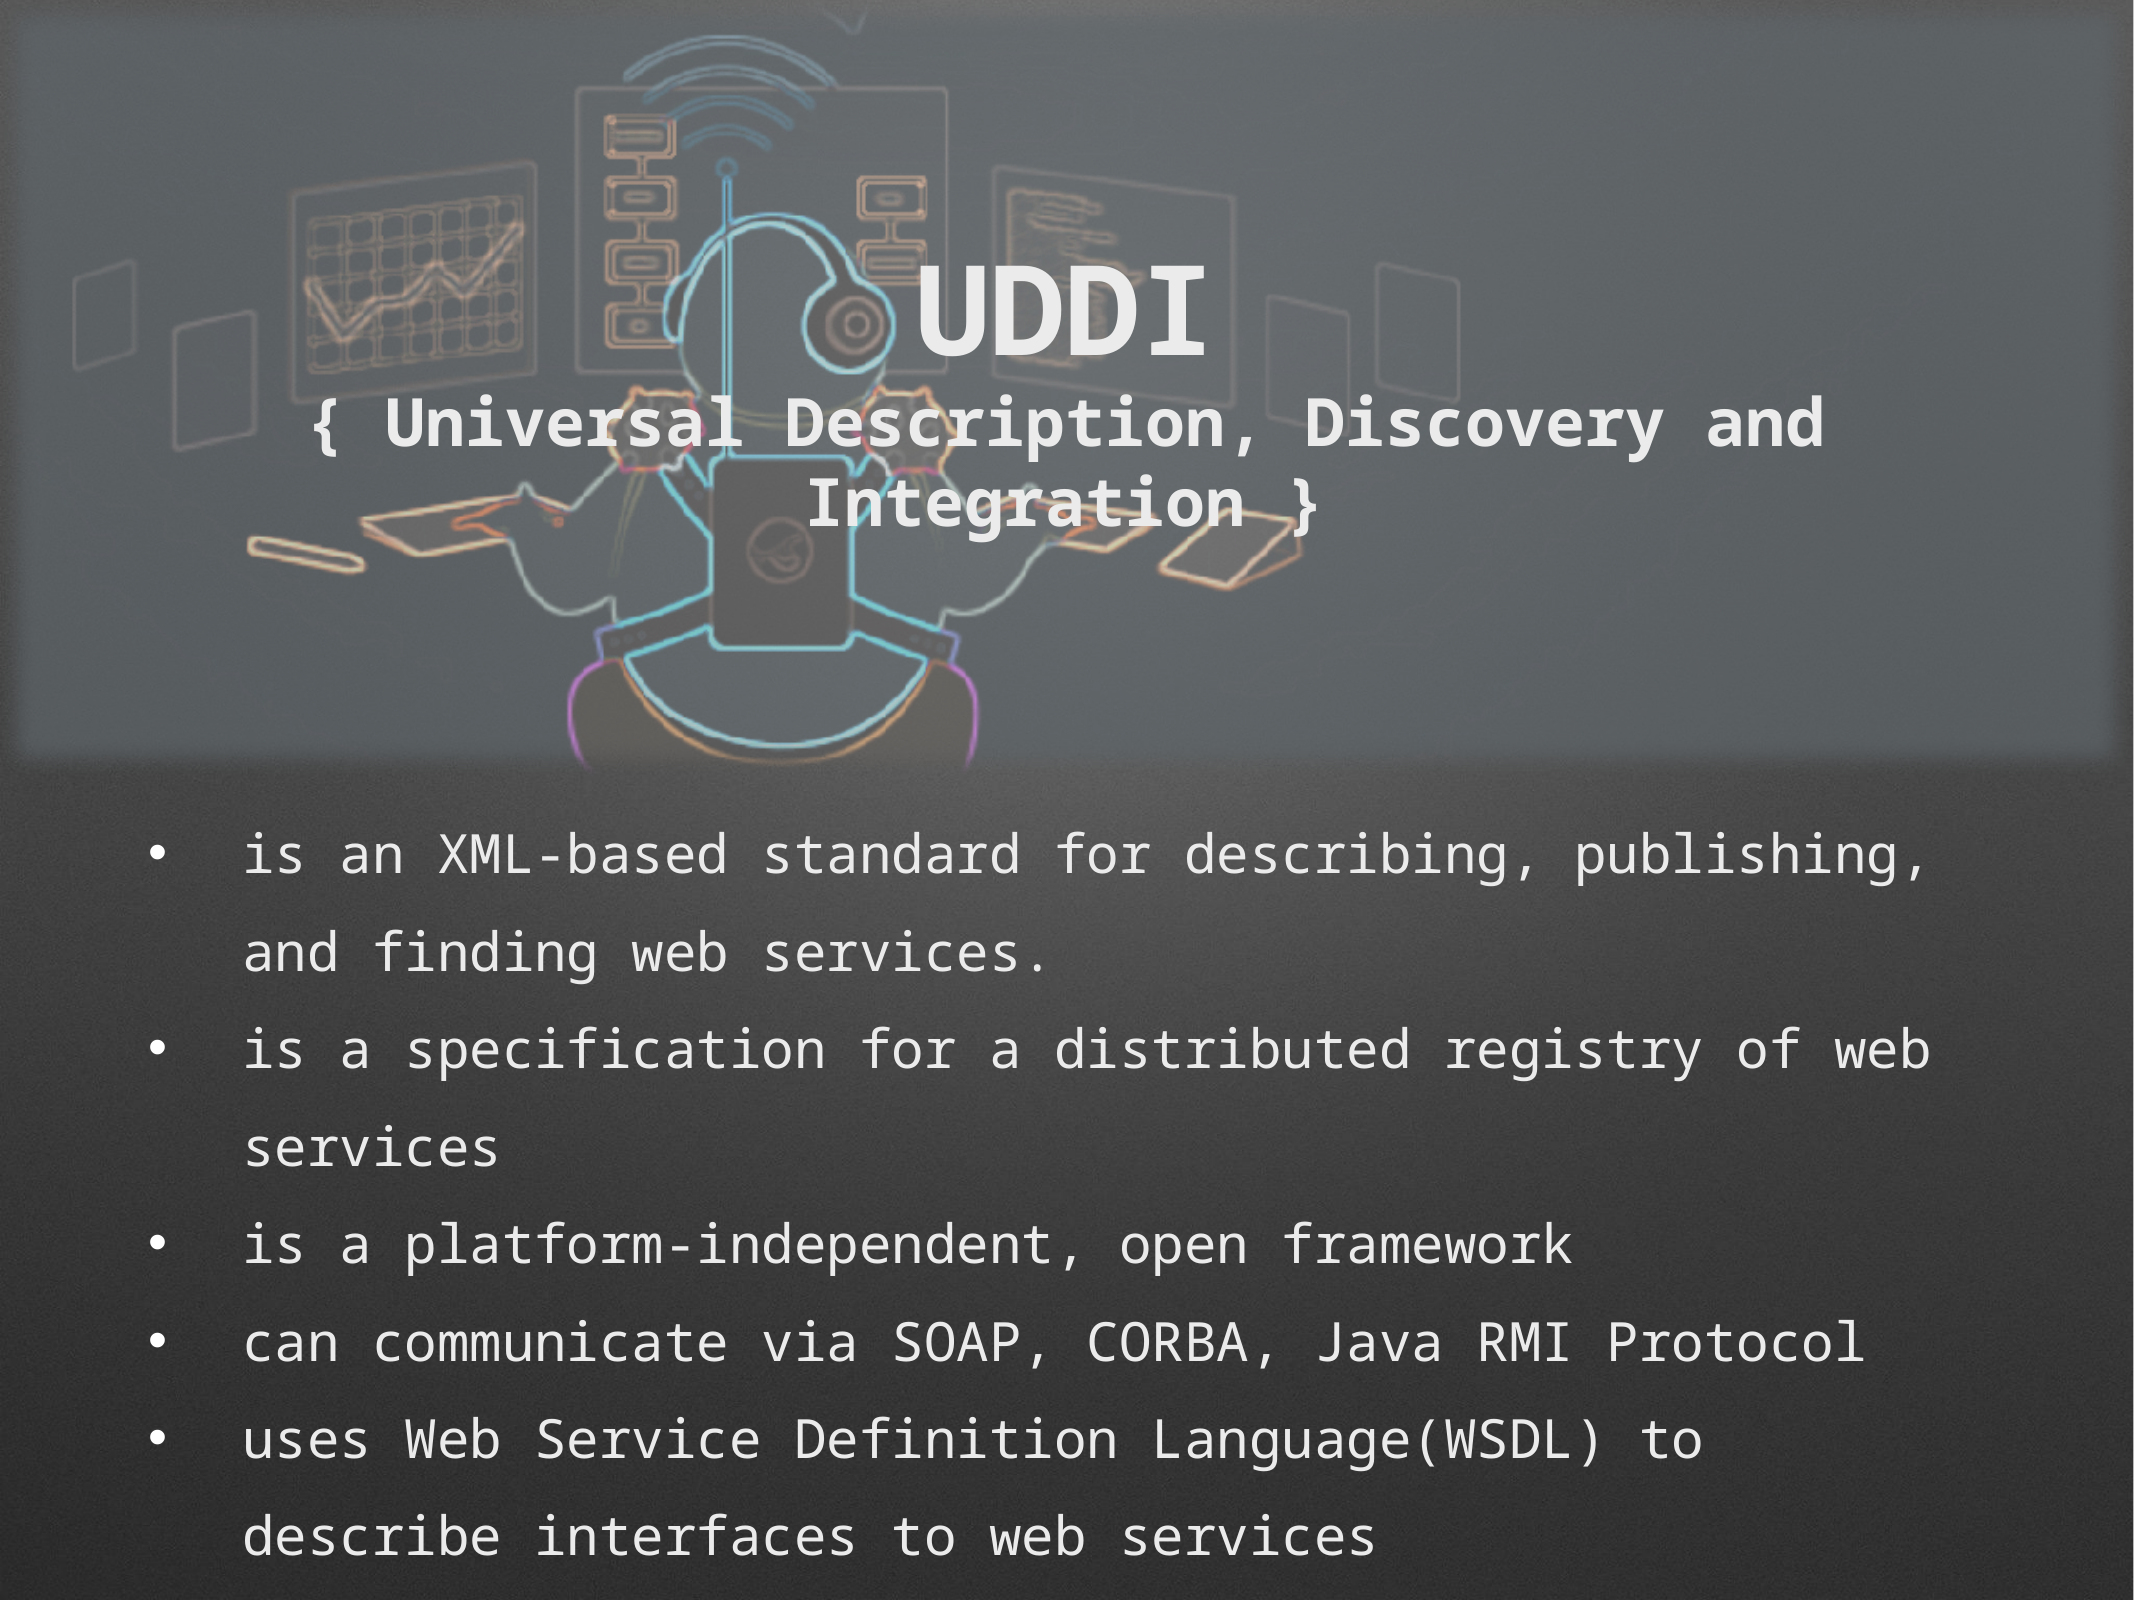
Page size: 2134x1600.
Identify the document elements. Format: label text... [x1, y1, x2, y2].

title UDDI { Universal Description, Discovery and Integration } [26, 30, 2104, 741]
list is an XML-based standard for describing, publishing, and finding web services. is a specification for a distributed registry of web services is a platform-independent, open framework can communicate via SOAP, CORBA, Java RMI Protocol uses Web Service Definition Language(WSDL) to describe interfaces to web services [133, 785, 2009, 1569]
table_cell Describes the operations that can be performed and the messages involved. [19, 18, 2113, 756]
picture [0, 0, 2134, 1600]
